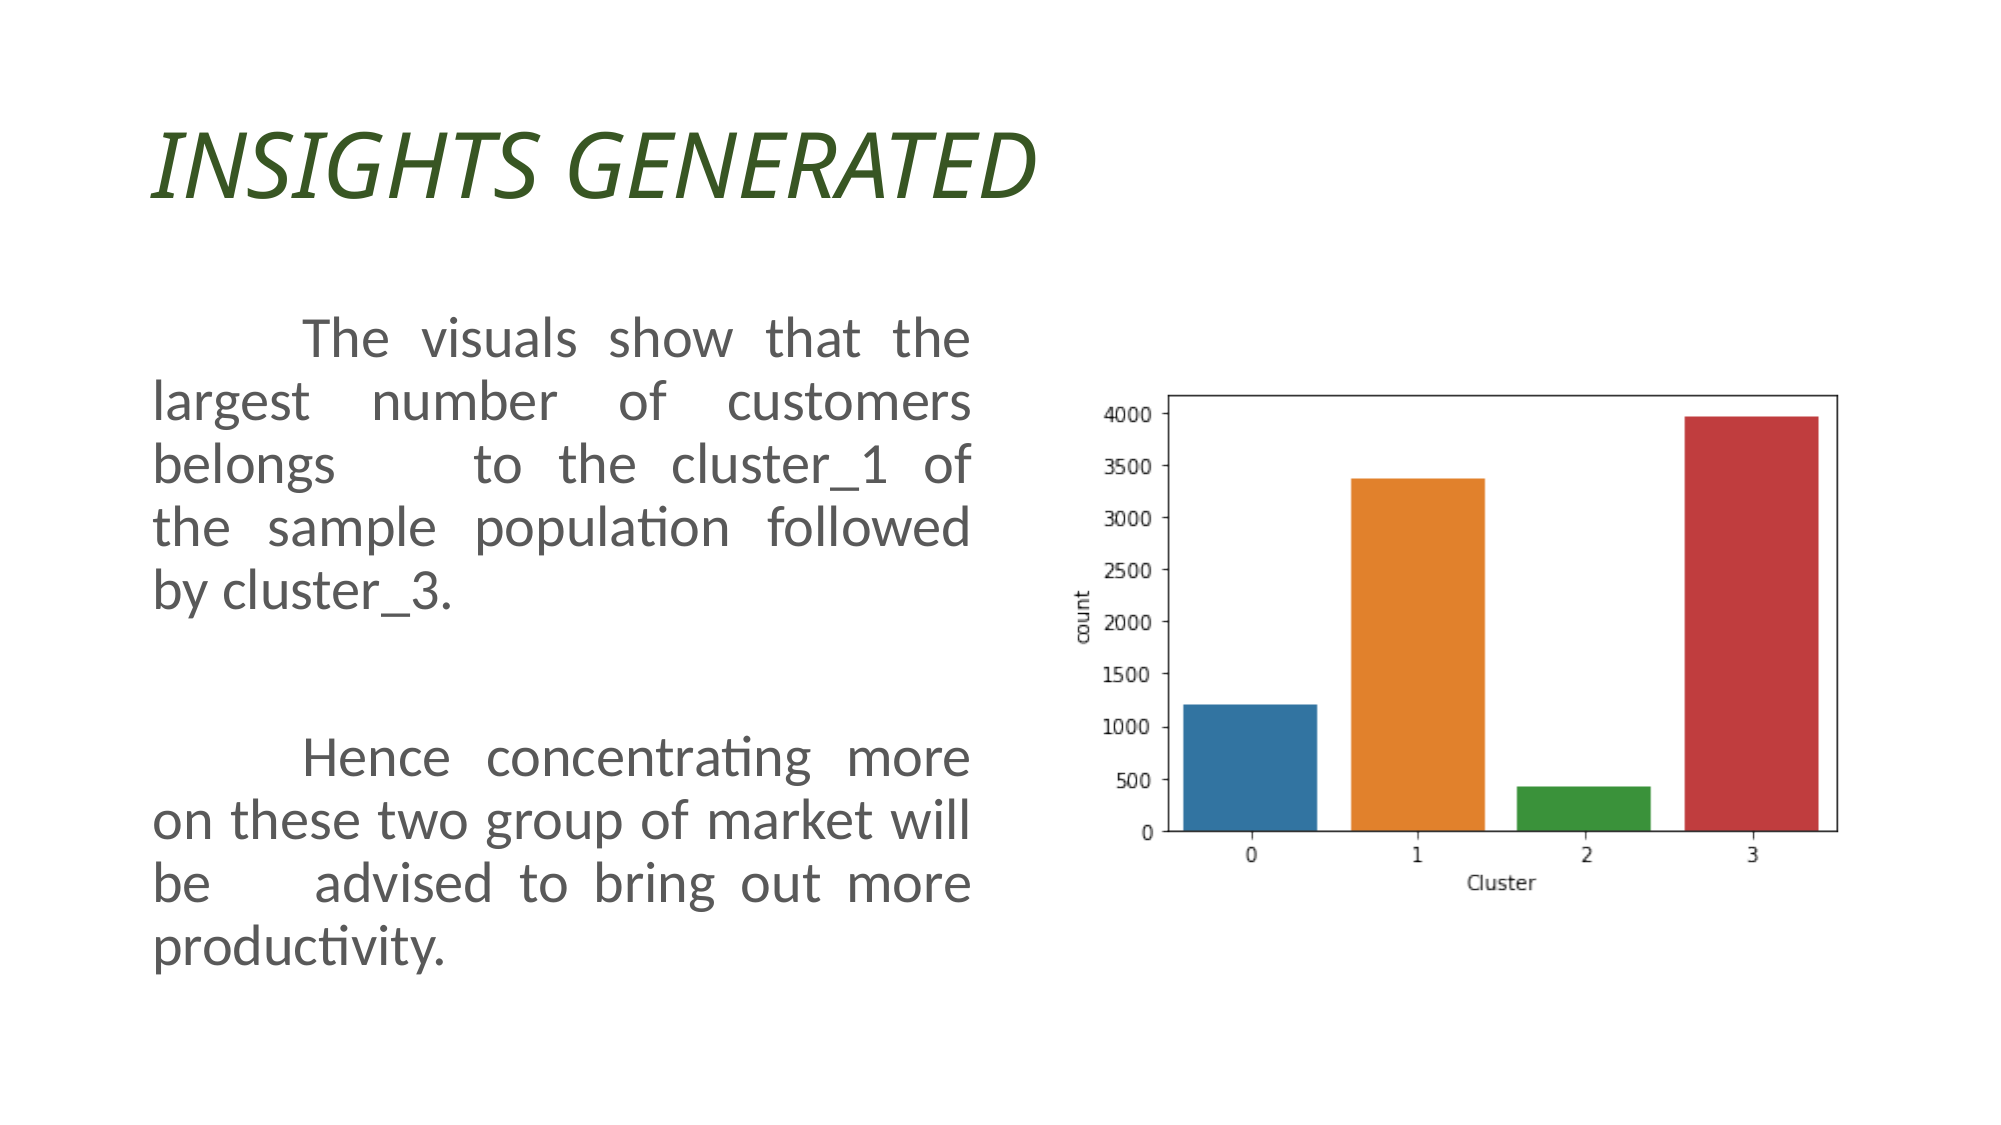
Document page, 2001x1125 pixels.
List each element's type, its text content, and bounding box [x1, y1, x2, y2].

list The visuals show that the largest number of customers belongs to the cluster_1 of the sample population followed by cluster_3. Hence concentrating more on these two group of market will be advised to bring out more productivity. [137, 299, 988, 1014]
title INSIGHTS GENERATED [137, 59, 1863, 278]
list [1060, 383, 1849, 907]
